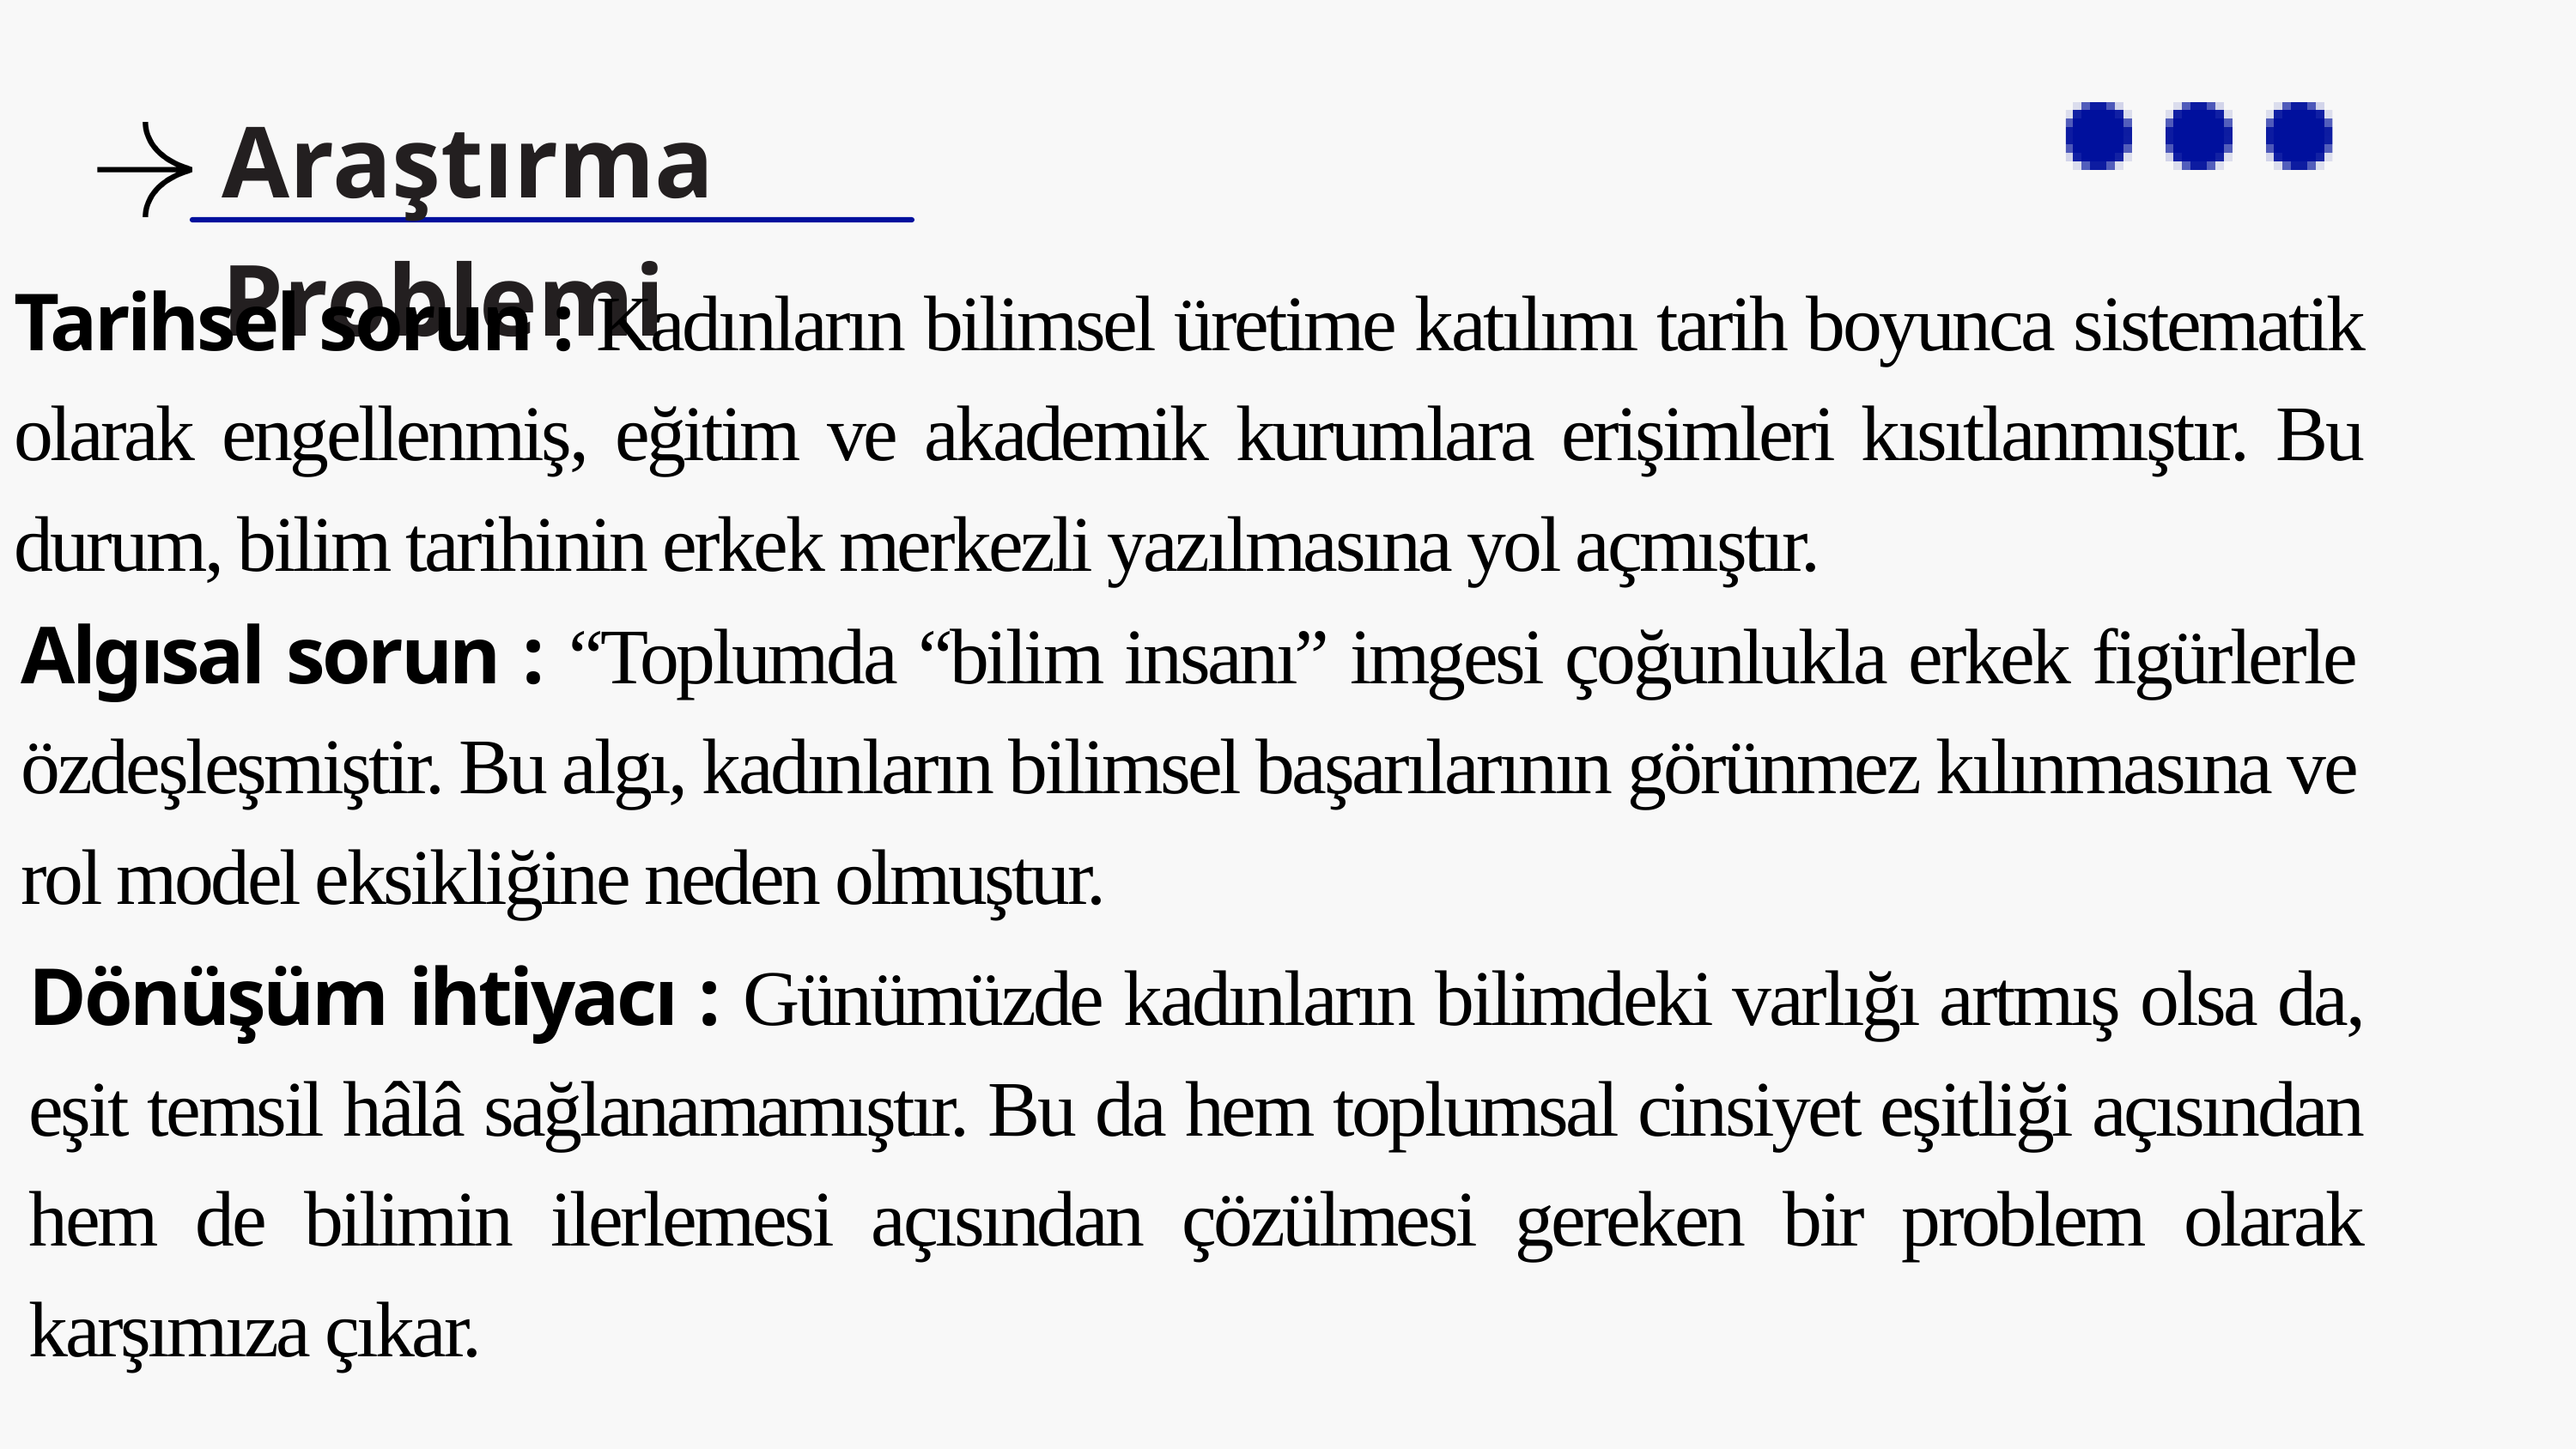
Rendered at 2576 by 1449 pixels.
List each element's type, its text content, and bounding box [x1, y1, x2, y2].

text_box Dönüşüm ihtiyacı : Günümüzde kadınların bilimdeki varlığı artmış olsa da, eşit temsil hâlâ sağlanamamıştır. Bu da hem toplumsal cinsiyet eşitliği açısından hem de bilimin ilerlemesi açısından çözülmesi gereken bir problem olarak karşımıza çıkar. [28, 931, 2363, 1373]
text_box Araştırma Problemi [222, 80, 977, 256]
text_box Tarihsel sorun : Kadınların bilimsel üretime katılımı tarih boyunca sistematik olarak engellenmiş, eğitim ve akademik kurumlara erişimleri kısıtlanmıştır. Bu durum, bilim tarihinin erkek merkezli yazılmasına yol açmıştır. [13, 256, 2363, 587]
text_box [2065, 102, 2333, 170]
text_box Algısal sorun : “Toplumda “bilim insanı” imgesi çoğunlukla erkek figürlerle özdeşleşmiştir. Bu algı, kadınların bilimsel başarılarının görünmez kılınmasına ve rol model eksikliğine neden olmuştur. [21, 589, 2355, 1030]
text_box [97, 122, 192, 217]
